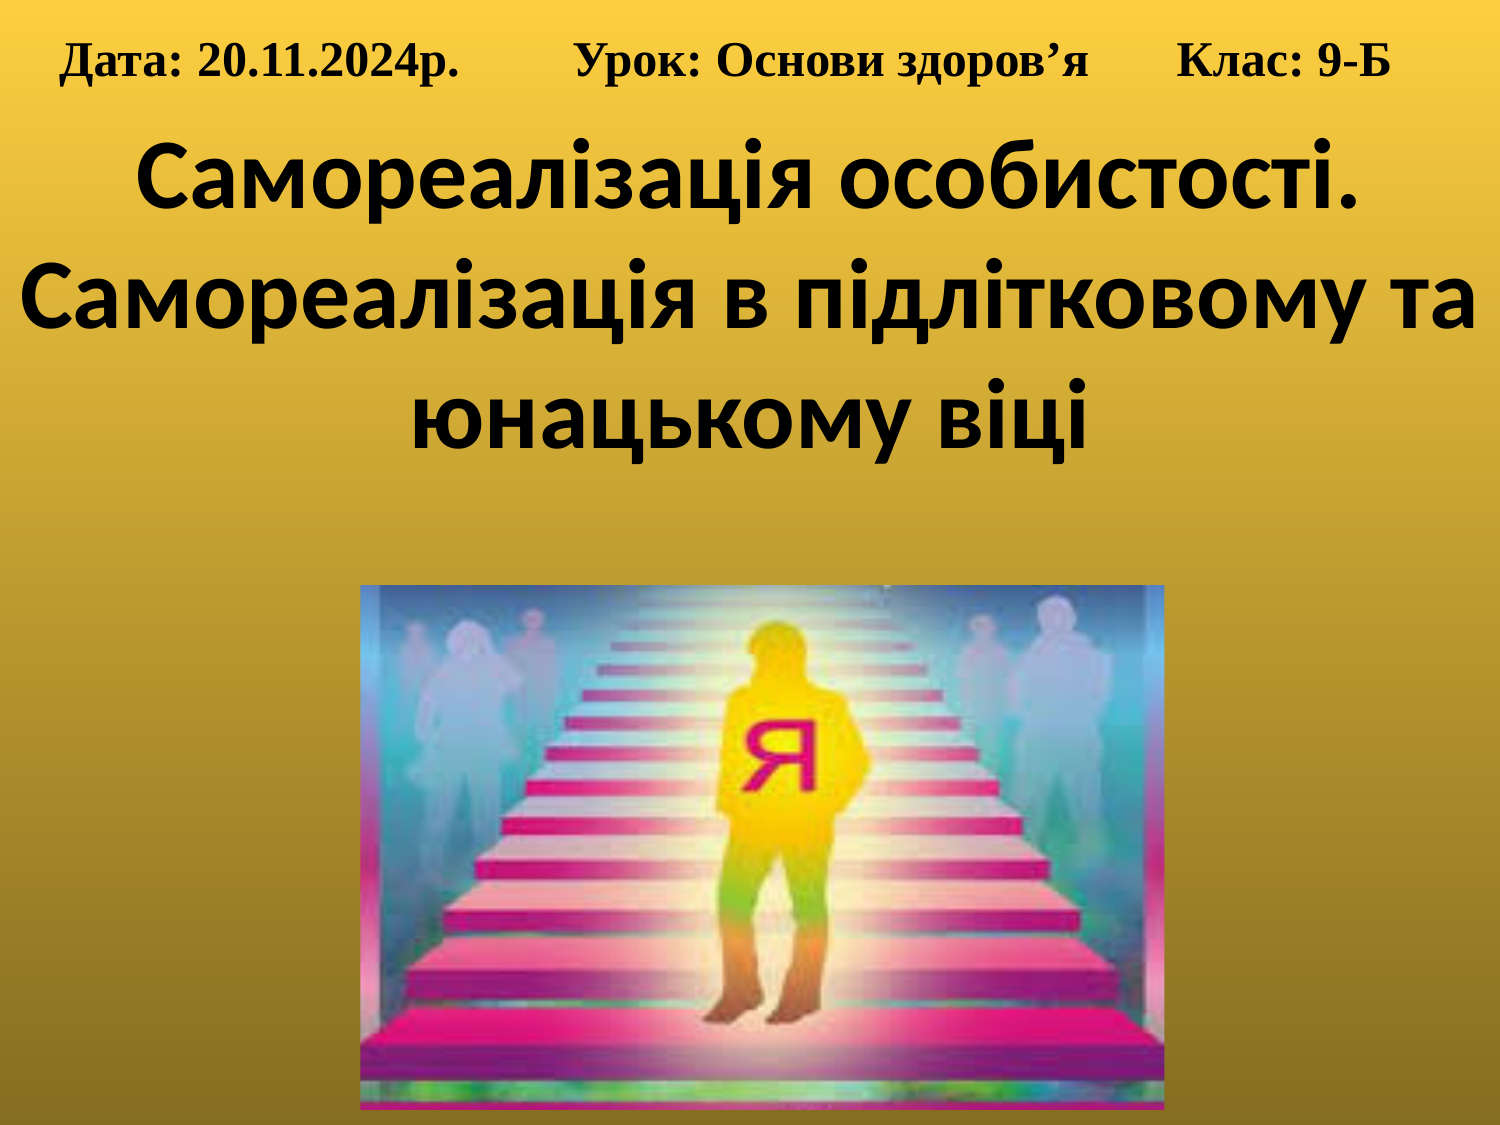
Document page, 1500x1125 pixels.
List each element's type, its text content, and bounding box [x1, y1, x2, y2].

picture [360, 584, 1165, 1110]
text_box Дата: 20.11.2024р. Урок: Основи здоров’я Клас: 9-Б [44, 19, 1481, 94]
text_box Самореалізація особистості. Самореалізація в підлітковому та юнацькому віці [0, 66, 1500, 596]
